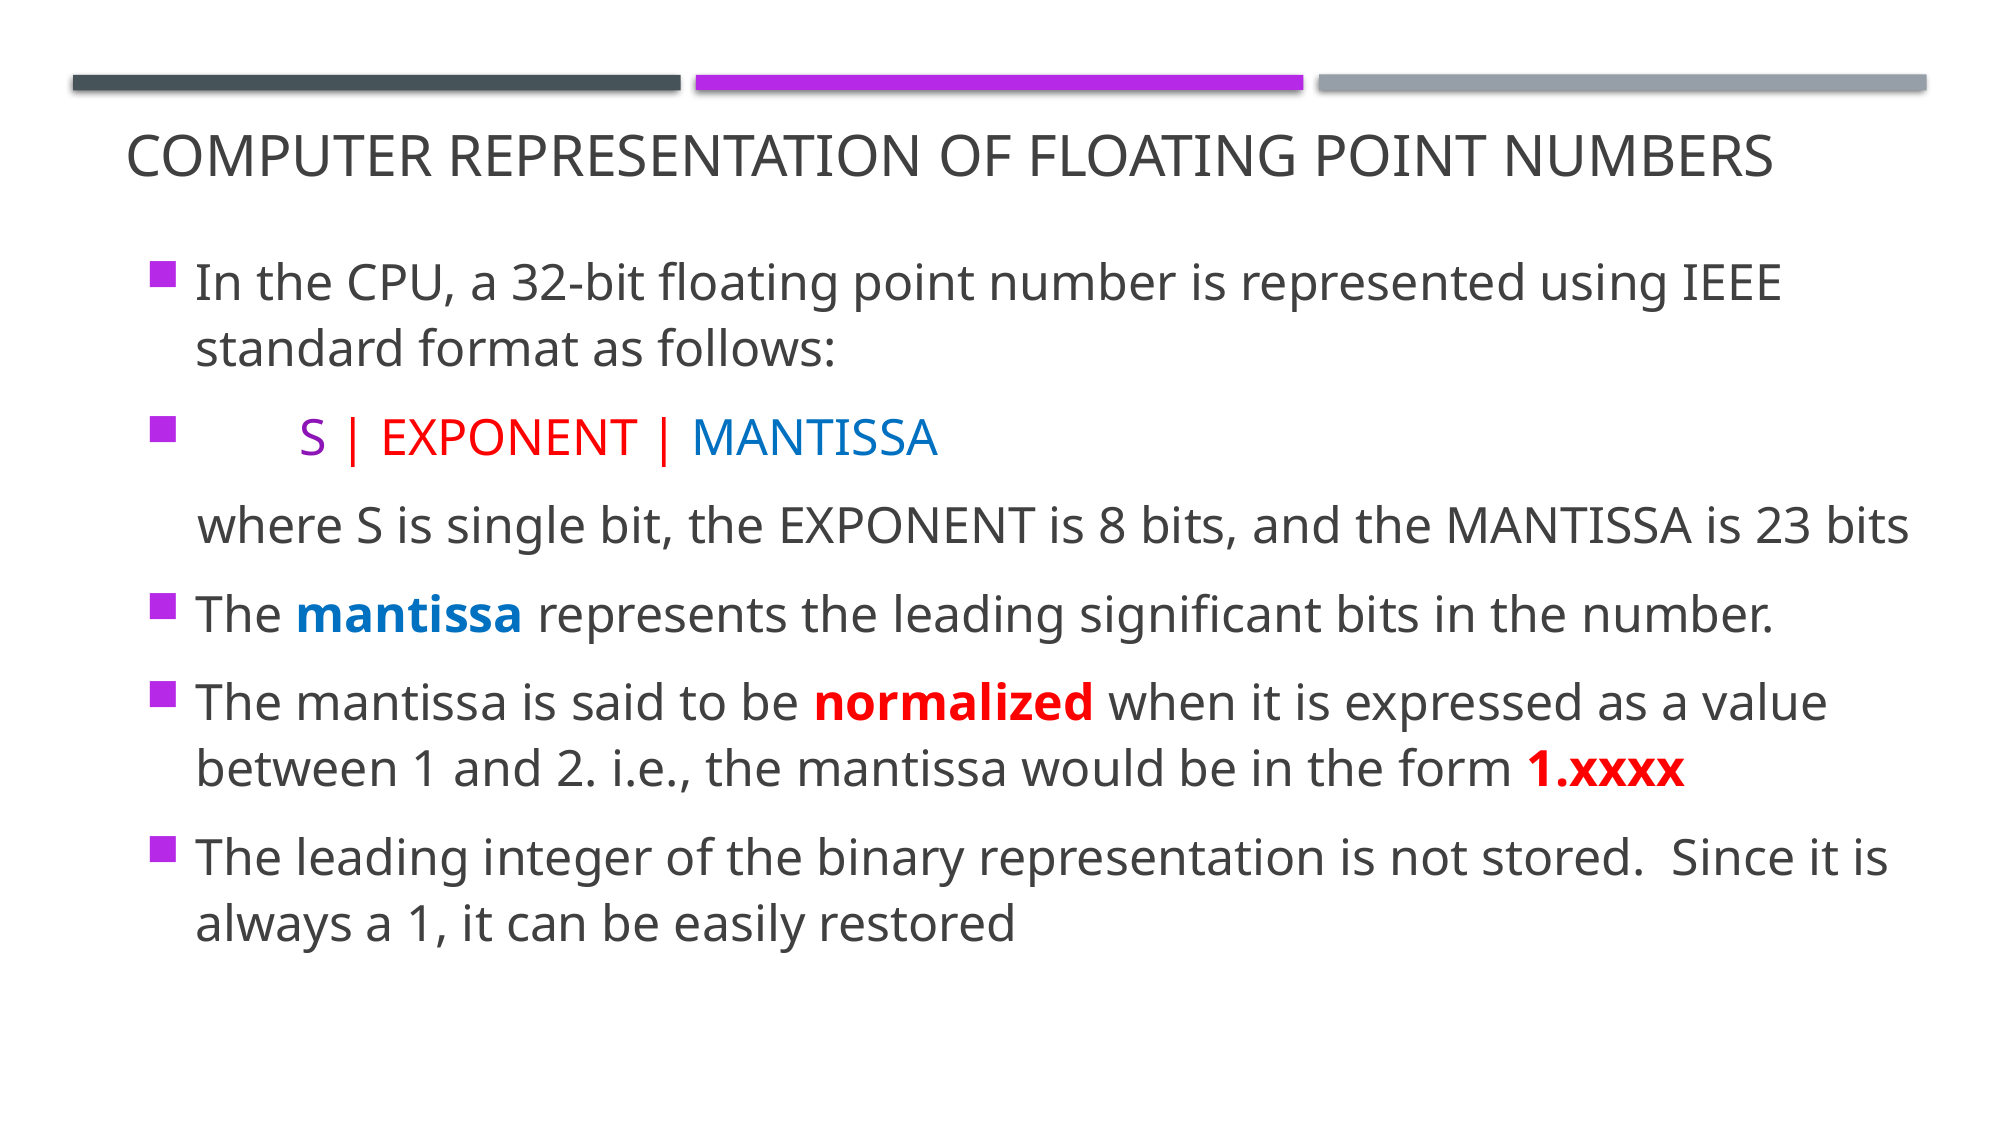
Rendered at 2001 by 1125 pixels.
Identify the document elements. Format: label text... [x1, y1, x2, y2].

title COMPUTER REPRESENTATION OF FLOATING POINT NUMBERS [110, 69, 1920, 265]
list In the CPU, a 32-bit floating point number is represented using IEEE standard format as follows: S | EXPONENT | MANTISSA where S is single bit, the EXPONENT is 8 bits, and the MANTISSA is 23 bits The mantissa represents the leading significant bits in the number. The mantissa is said to be normalized when it is expressed as a value between 1 and 2. i.e., the mantissa would be in the form 1.xxxx The leading integer of the binary representation is not stored. Since it is always a 1, it can be easily restored [130, 187, 1940, 1081]
